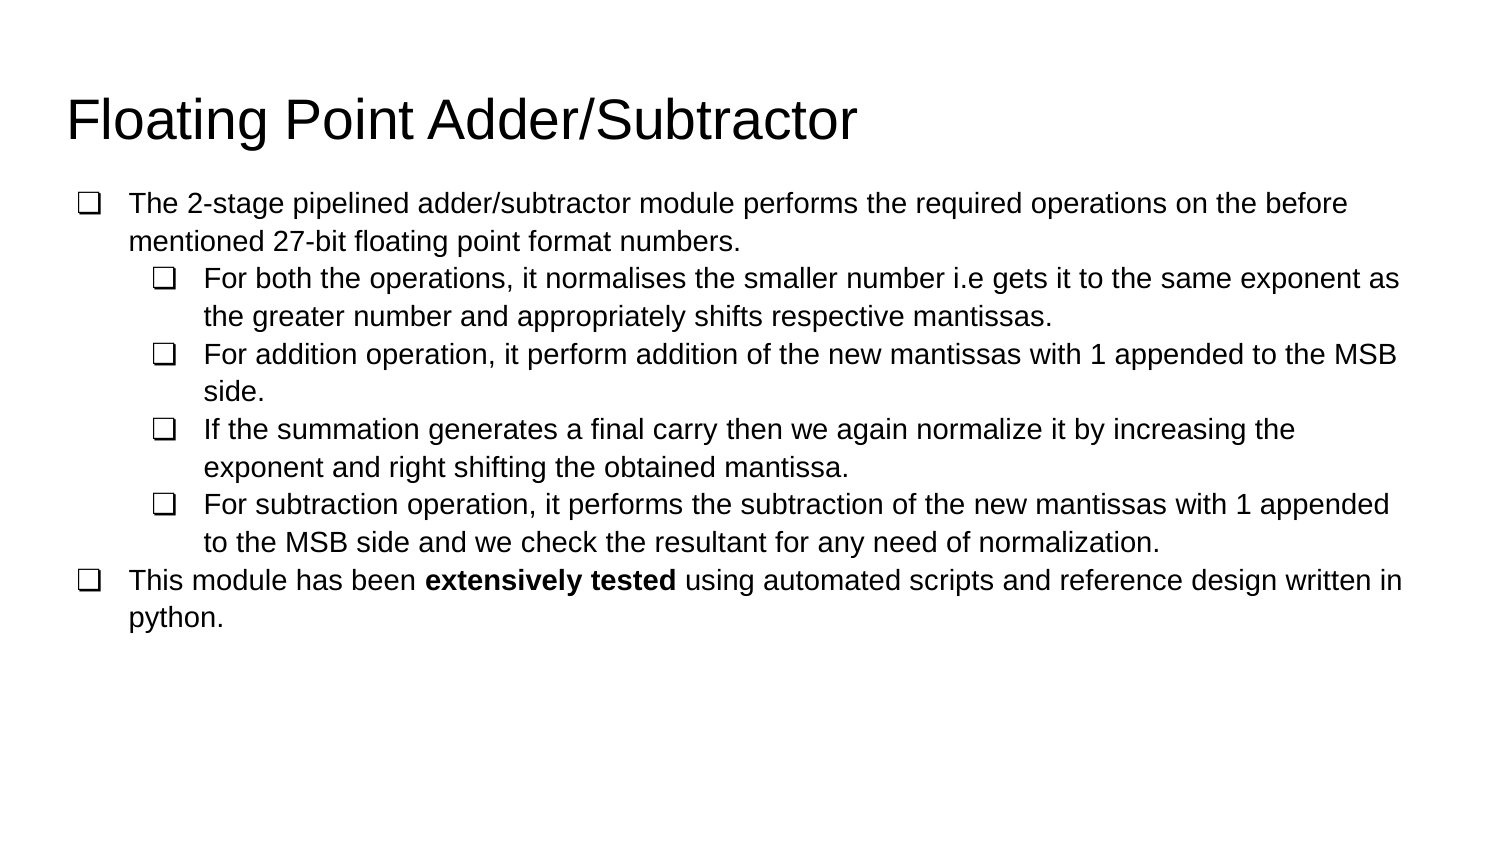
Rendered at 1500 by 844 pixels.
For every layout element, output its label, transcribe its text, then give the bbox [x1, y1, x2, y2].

list The 2-stage pipelined adder/subtractor module performs the required operations on the before mentioned 27-bit floating point format numbers. For both the operations, it normalises the smaller number i.e gets it to the same exponent as the greater number and appropriately shifts respective mantissas. For addition operation, it perform addition of the new mantissas with 1 appended to the MSB side. If the summation generates a final carry then we again normalize it by increasing the exponent and right shifting the obtained mantissa. For subtraction operation, it performs the subtraction of the new mantissas with 1 appended to the MSB side and we check the resultant for any need of normalization. This module has been extensively tested using automated scripts and reference design written in python. [38, 166, 1437, 728]
title Floating Point Adder/Subtractor [51, 72, 1449, 167]
